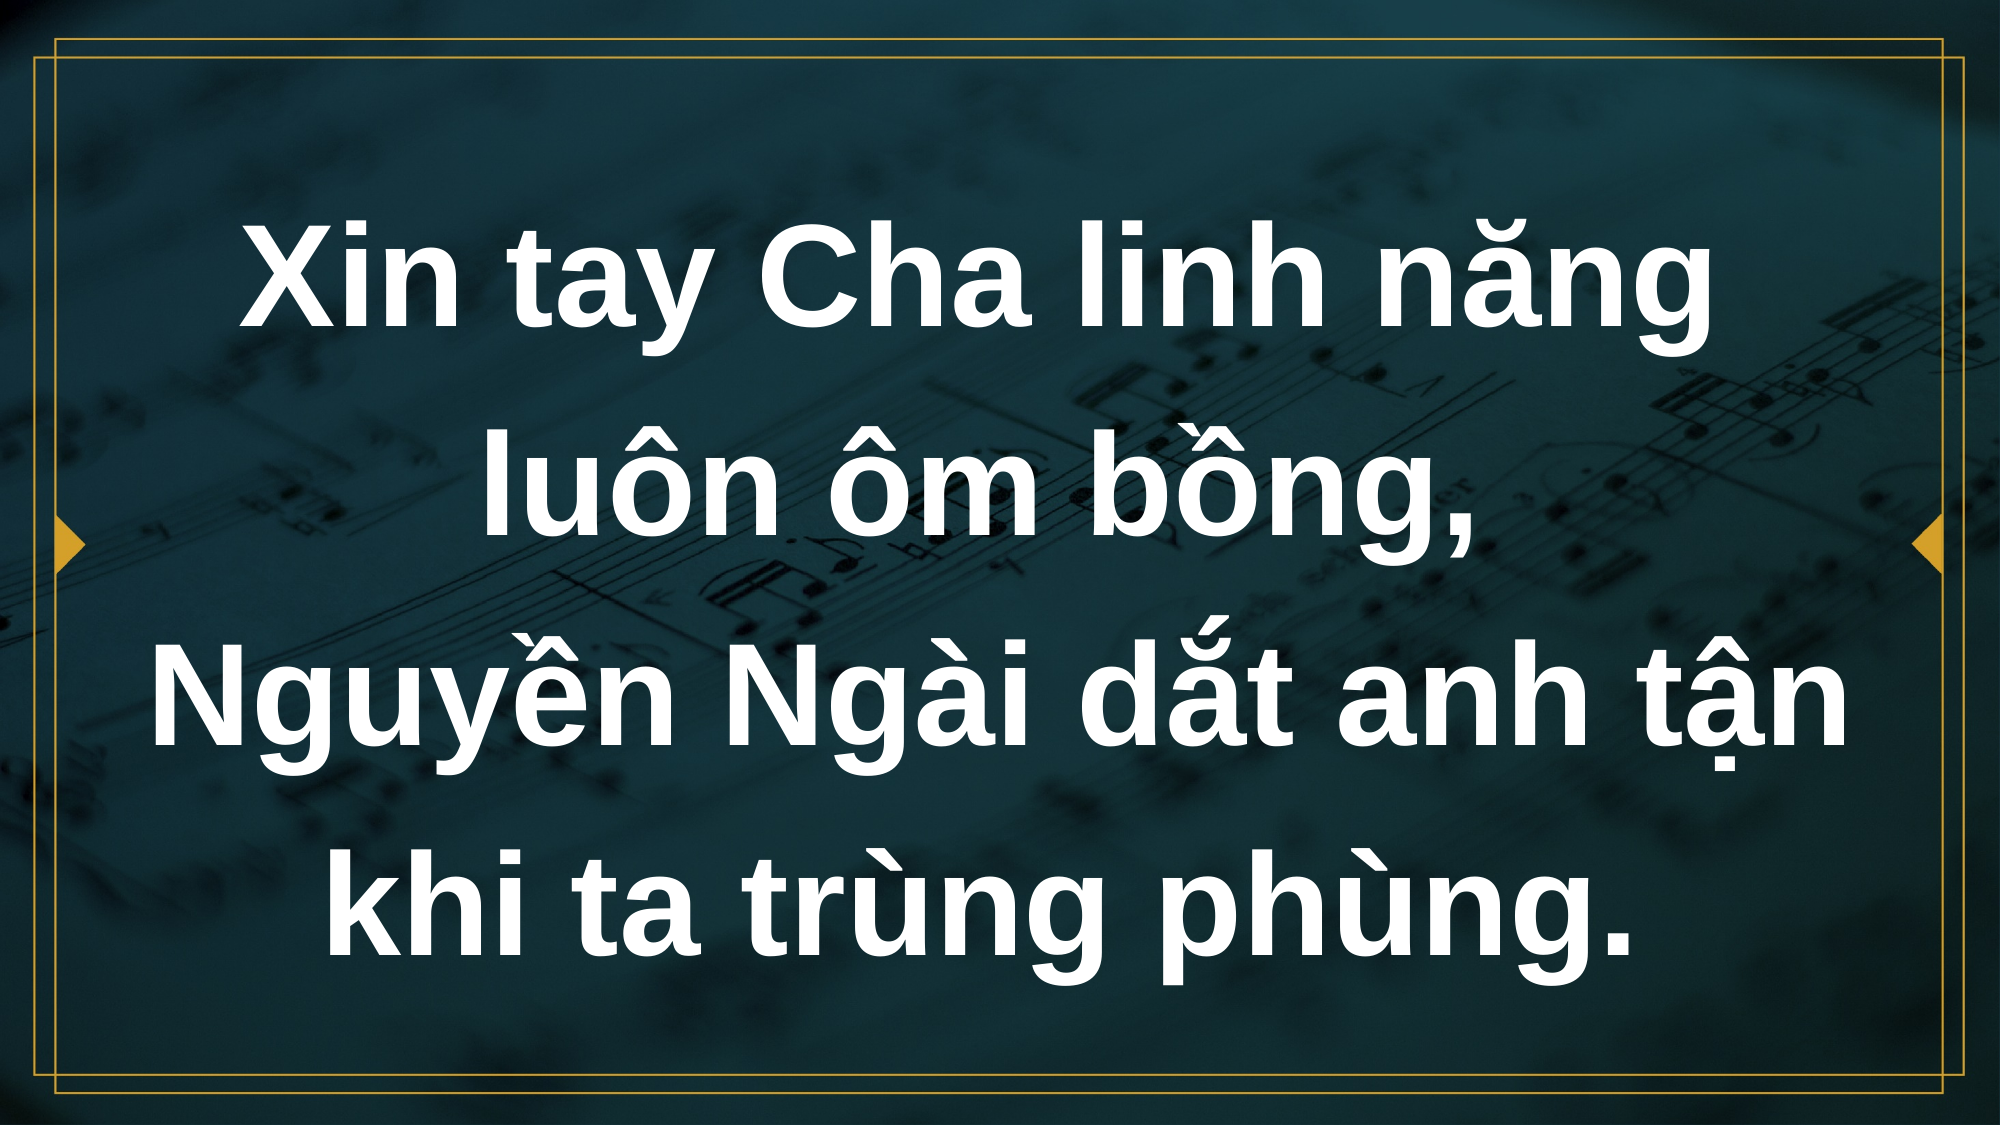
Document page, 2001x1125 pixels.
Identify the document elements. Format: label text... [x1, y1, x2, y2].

title Xin tay Cha linh năng luôn ôm bồng, Nguyền Ngài dắt anh tận khi ta trùng phùng. [55, 53, 1945, 1077]
picture [0, 0, 2000, 1125]
